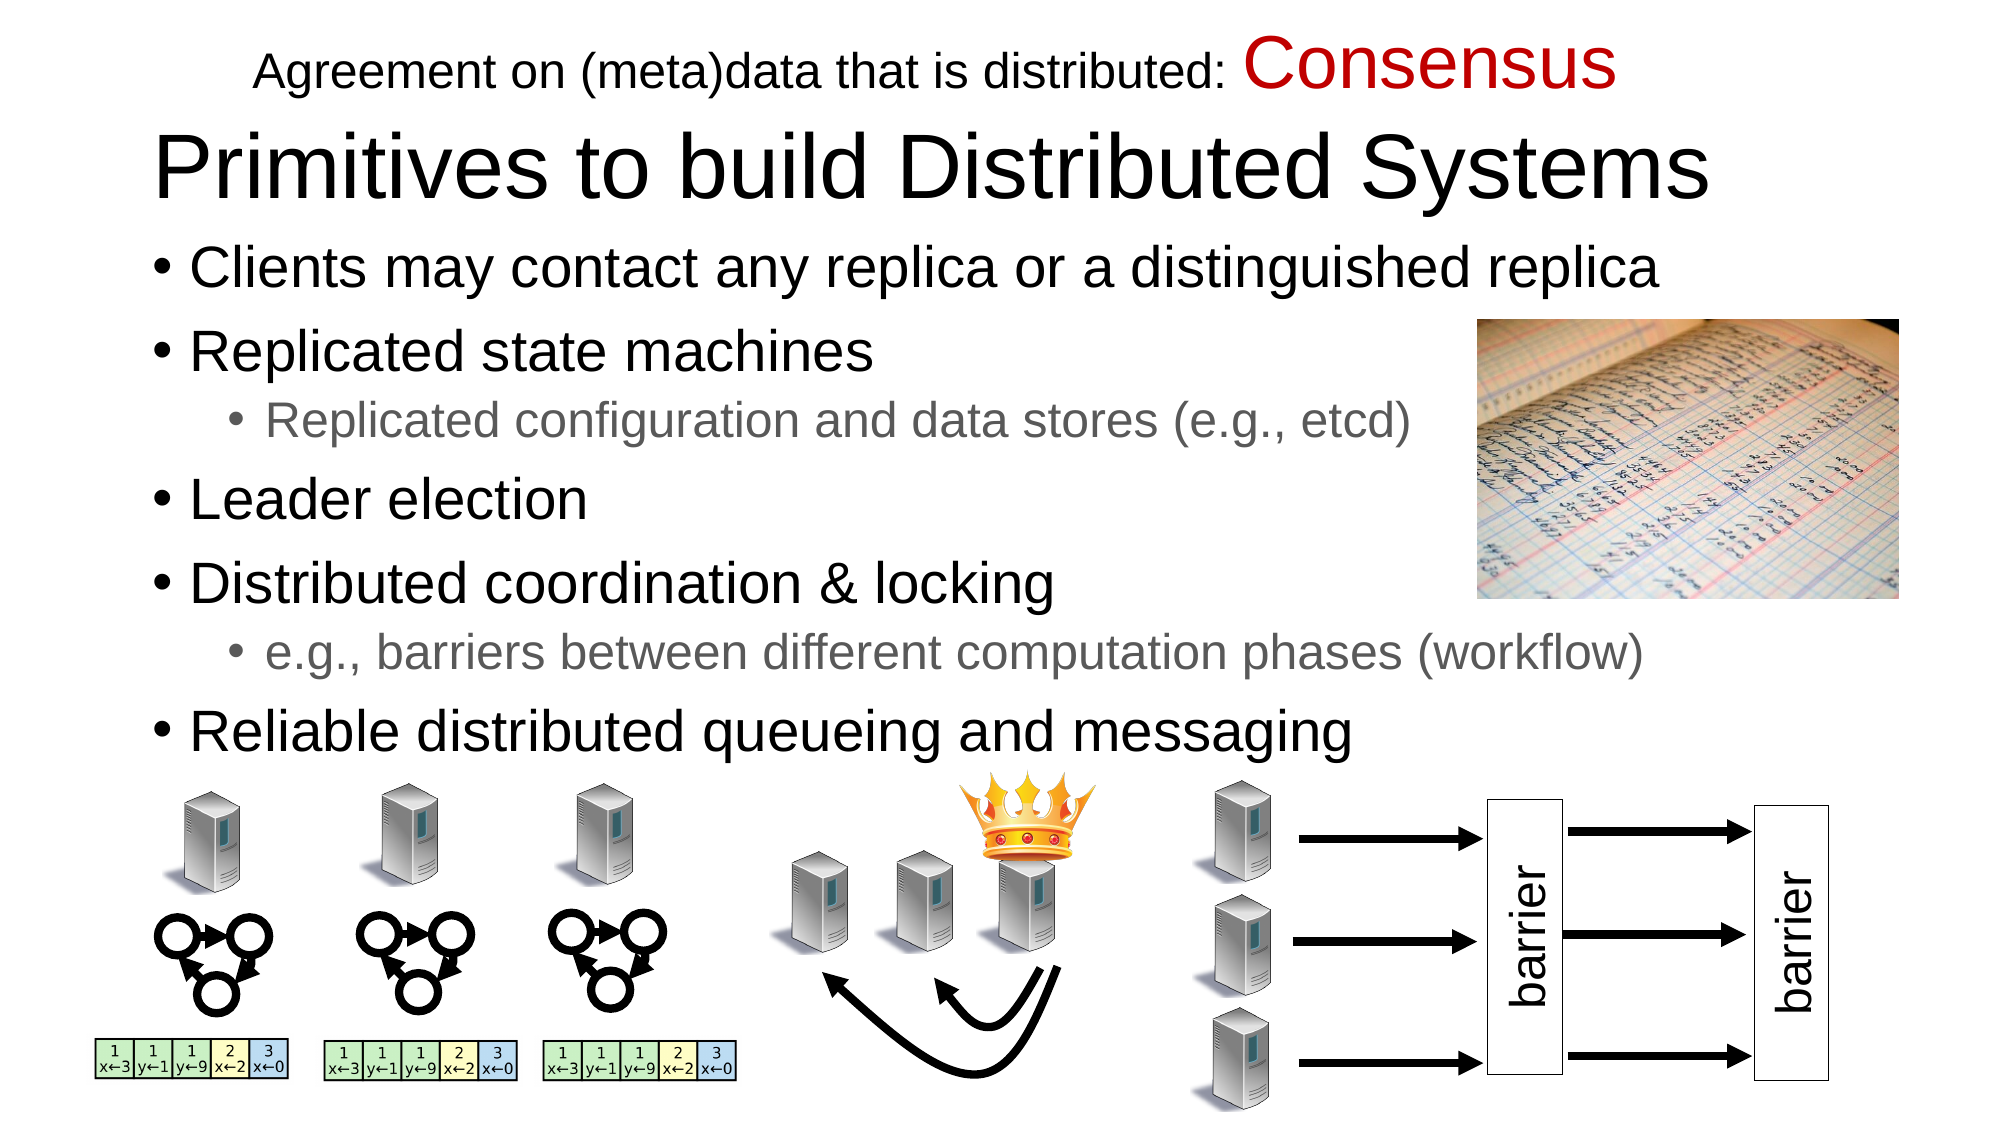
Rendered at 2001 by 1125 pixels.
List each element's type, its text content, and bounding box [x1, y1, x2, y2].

picture [86, 1033, 294, 1085]
text_box barrier [1754, 805, 1829, 1081]
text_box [551, 912, 664, 1009]
picture [769, 851, 848, 955]
picture [1190, 1007, 1269, 1112]
text_box [822, 965, 1059, 1076]
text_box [157, 917, 270, 1014]
list Clients may contact any replica or a distinguished replica Replicated state machines Replicated configuration and data stores (e.g., etcd) Leader election Distributed coordination & locking e.g., barriers between different computation phases (workflow) Reliable distributed queueing and messaging [137, 230, 1863, 1014]
picture [554, 783, 633, 887]
text_box barrier [1487, 799, 1563, 1075]
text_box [359, 915, 471, 1012]
picture [534, 1035, 742, 1087]
text_box Agreement on (meta)data that is distributed: Consensus [123, 5, 1747, 111]
picture [959, 769, 1096, 954]
picture [874, 850, 953, 954]
picture [1192, 894, 1271, 998]
picture [315, 1035, 524, 1087]
picture [1477, 319, 1899, 599]
picture [1192, 780, 1271, 884]
title Primitives to build Distributed Systems [137, 59, 1863, 230]
picture [162, 791, 240, 895]
picture [359, 783, 438, 887]
